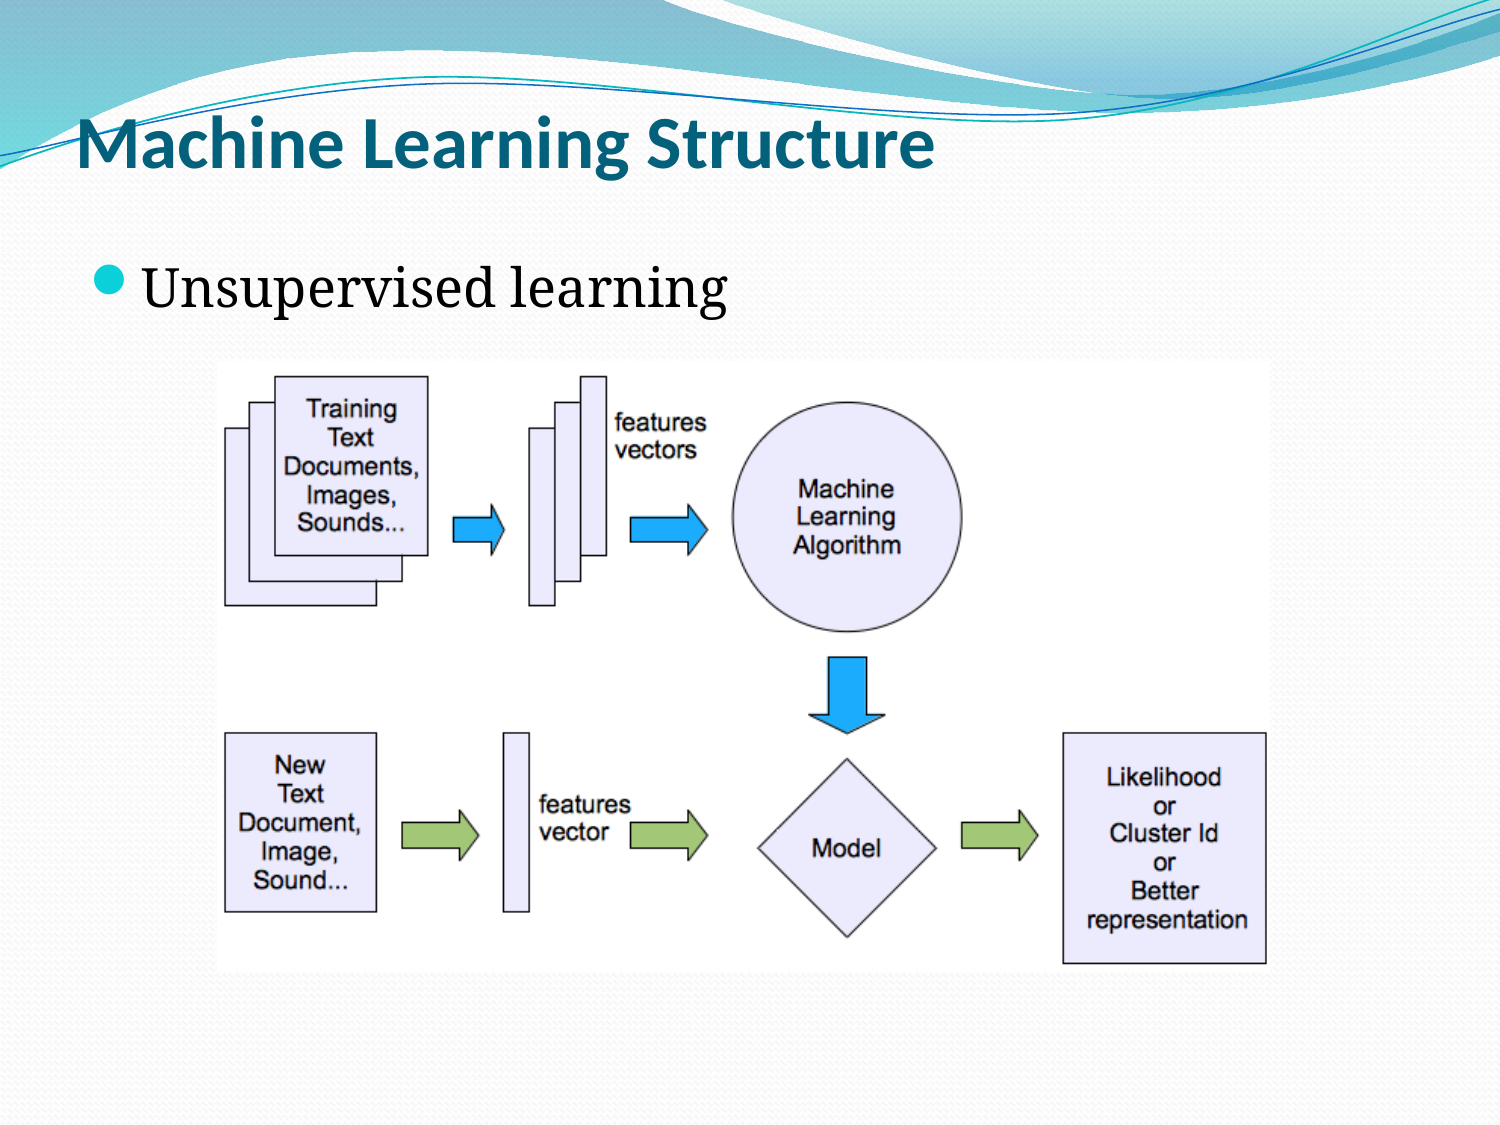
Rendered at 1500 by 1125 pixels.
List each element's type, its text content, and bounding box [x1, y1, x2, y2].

picture [217, 361, 1270, 972]
title Machine Learning Structure [75, 99, 1425, 184]
list Unsupervised learning [75, 246, 1425, 1005]
